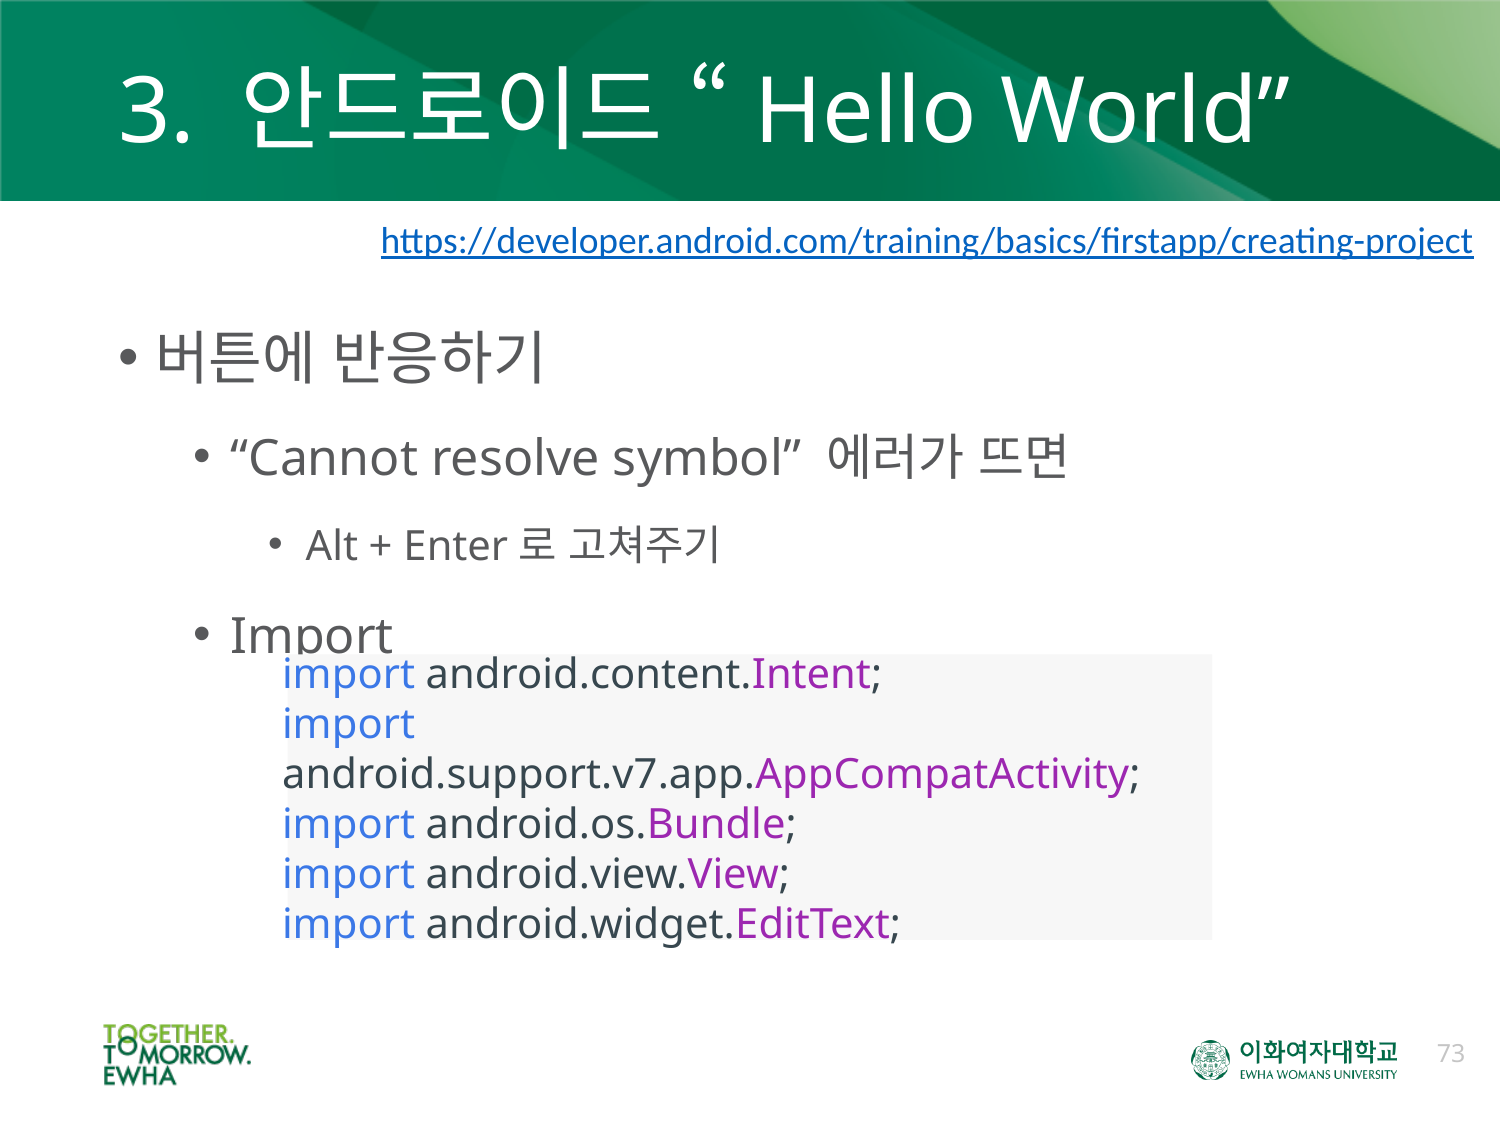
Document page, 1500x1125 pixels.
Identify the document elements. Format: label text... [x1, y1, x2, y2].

text_box https://developer.android.com/training/basics/firstapp/creating-project [365, 208, 1500, 269]
slide_number 73 [1142, 1024, 1481, 1085]
picture [0, 0, 1500, 201]
picture [103, 1024, 251, 1087]
list 버튼에 반응하기 “Cannot resolve symbol” 에러가 뜨면 Alt + Enter로 고쳐주기 Import [103, 299, 1457, 1014]
text_box import android.content.Intent; import android.support.v7.app.AppCompatActivity; import android.os.Bundle; import android.view.View; import android.widget.EditText; [287, 654, 1213, 940]
title 3. 안드로이드 “Hello World” [103, 4, 1457, 222]
